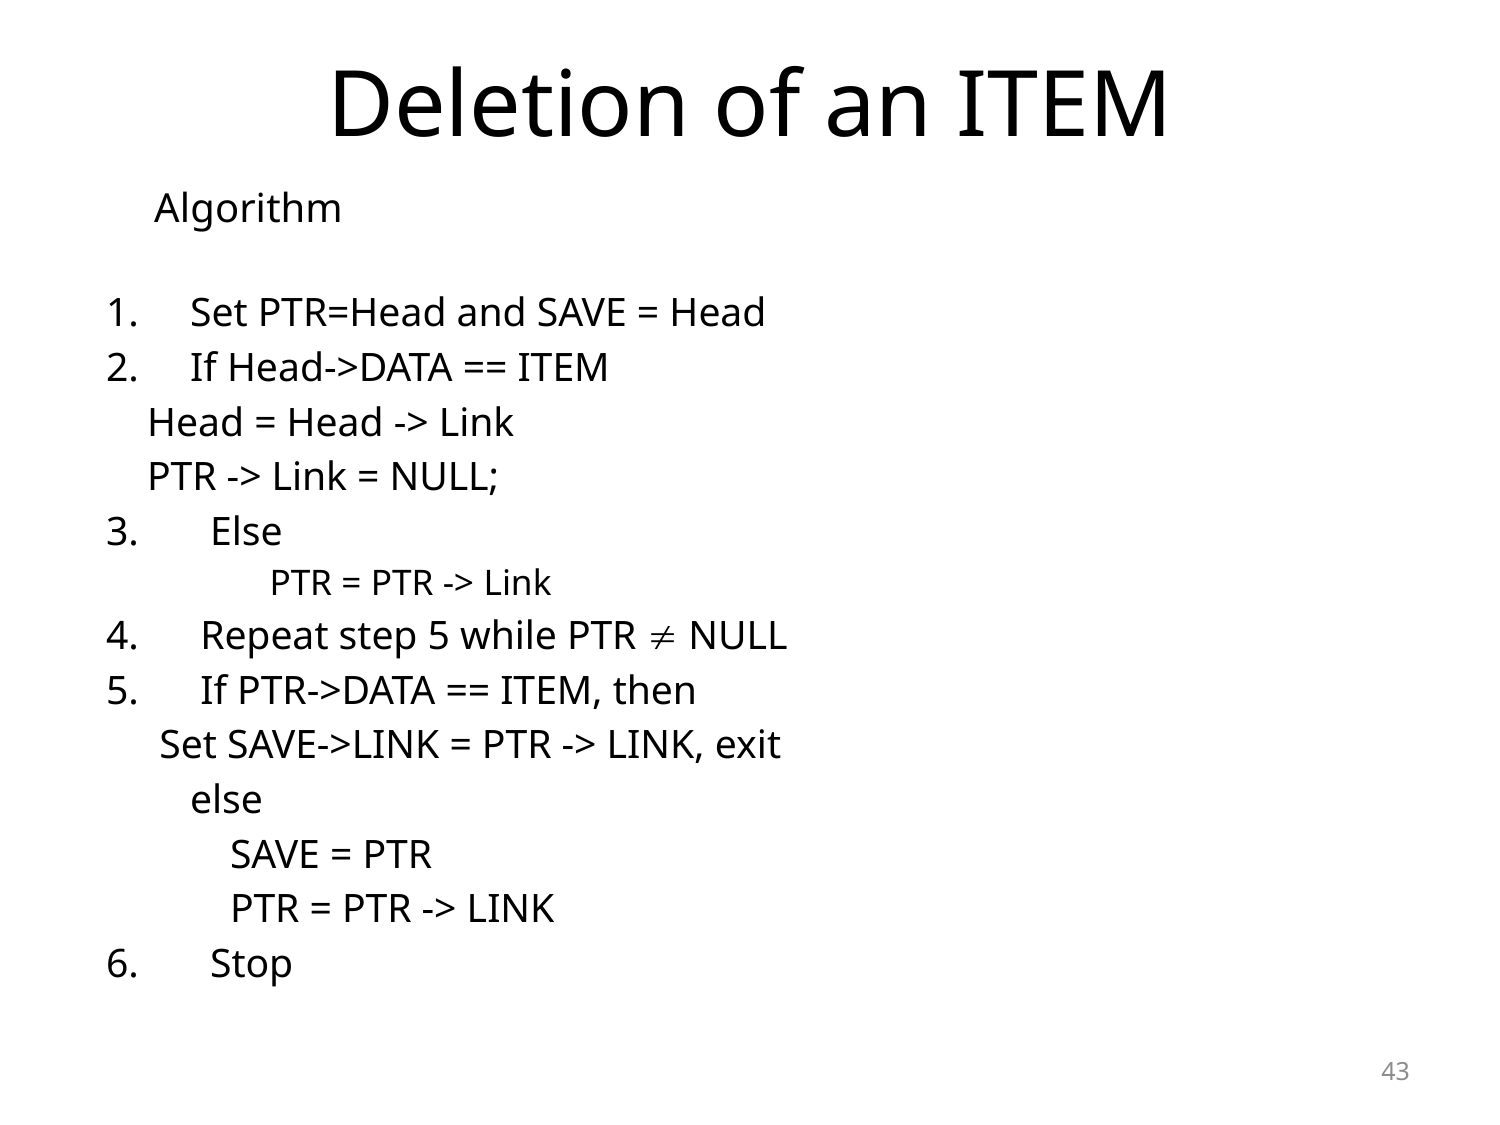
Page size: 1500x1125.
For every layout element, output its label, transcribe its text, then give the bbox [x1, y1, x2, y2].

slide_number 43 [1074, 1042, 1425, 1103]
list Algorithm Set PTR=Head and SAVE = Head If Head->DATA == ITEM Head = Head -> Link PTR -> Link = NULL; Else PTR = PTR -> Link Repeat step 5 while PTR  NULL If PTR->DATA == ITEM, then Set SAVE->LINK = PTR -> LINK, exit else SAVE = PTR PTR = PTR -> LINK Stop [75, 174, 1425, 1005]
title Deletion of an ITEM [75, 37, 1425, 163]
